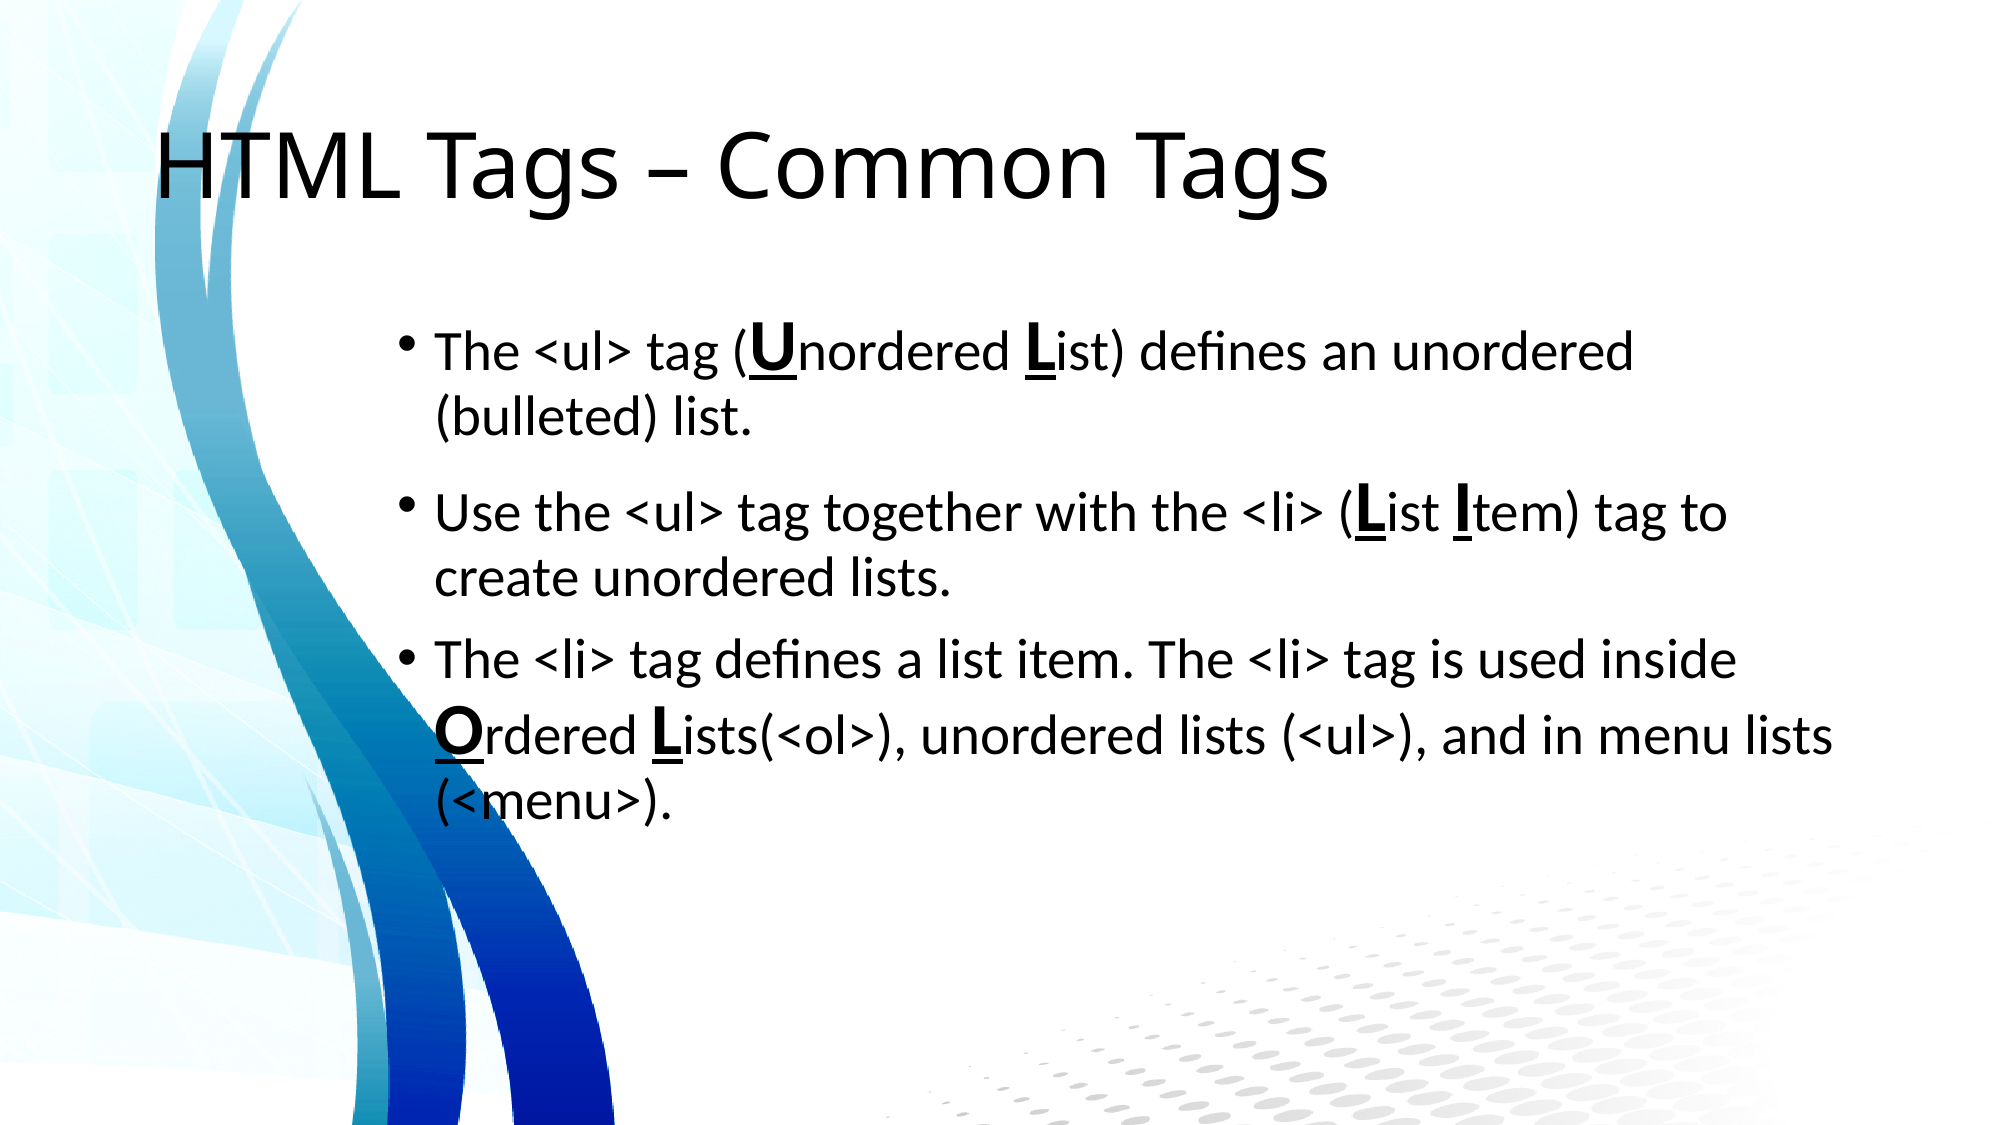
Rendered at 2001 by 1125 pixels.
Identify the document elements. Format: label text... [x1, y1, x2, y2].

picture [0, 0, 2001, 1125]
list The <ul> tag (Unordered List) defines an unordered (bulleted) list. Use the <ul> tag together with the <li> (List Item) tag to create unordered lists. The <li> tag defines a list item. The <li> tag is used inside Ordered Lists(<ol>), unordered lists (<ul>), and in menu lists (<menu>). [382, 299, 1863, 840]
title HTML Tags – Common Tags [137, 59, 1863, 278]
